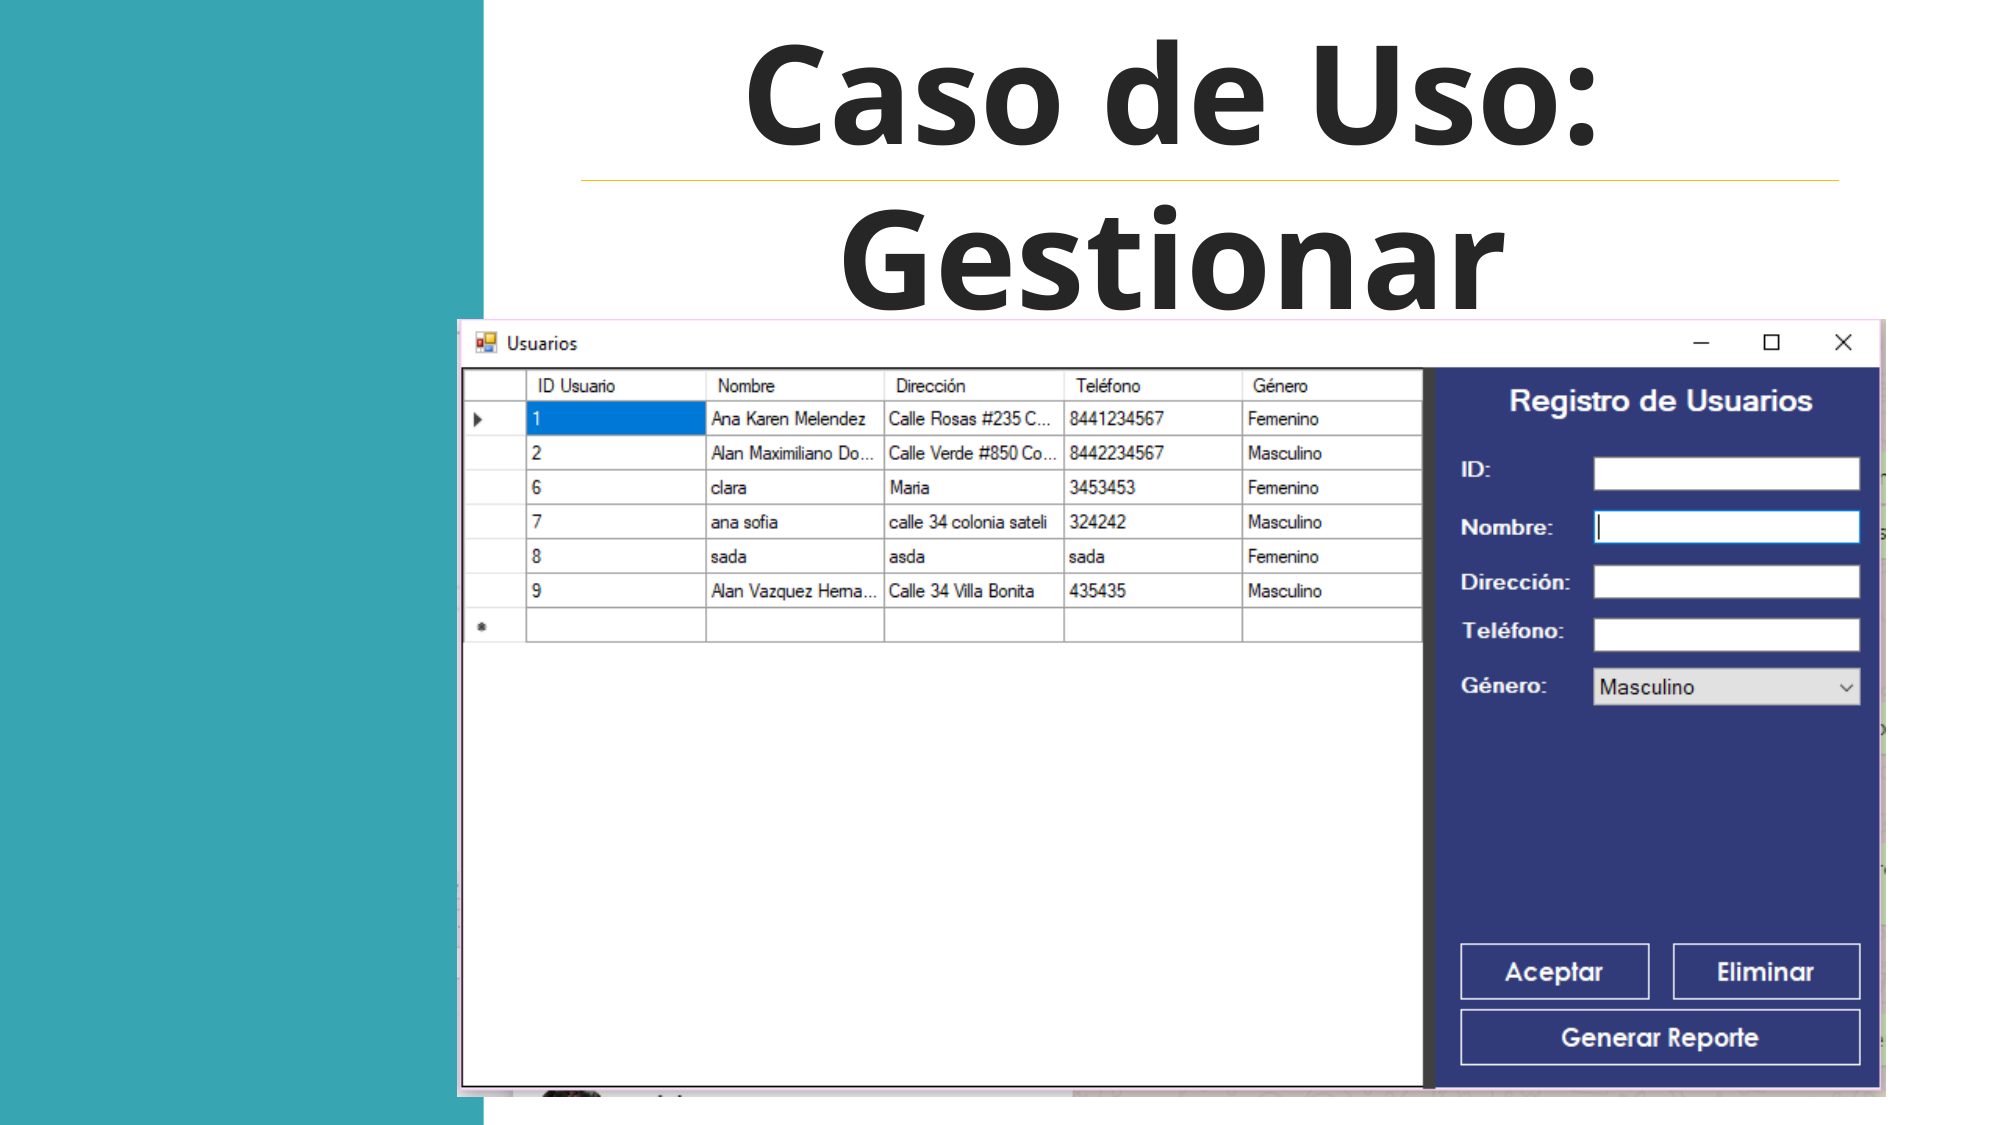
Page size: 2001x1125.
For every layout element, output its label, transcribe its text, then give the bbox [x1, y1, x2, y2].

text_box [0, 0, 485, 1125]
picture [457, 319, 1887, 1097]
text_box Caso de Uso: Gestionar Usuarios [537, 0, 1807, 319]
